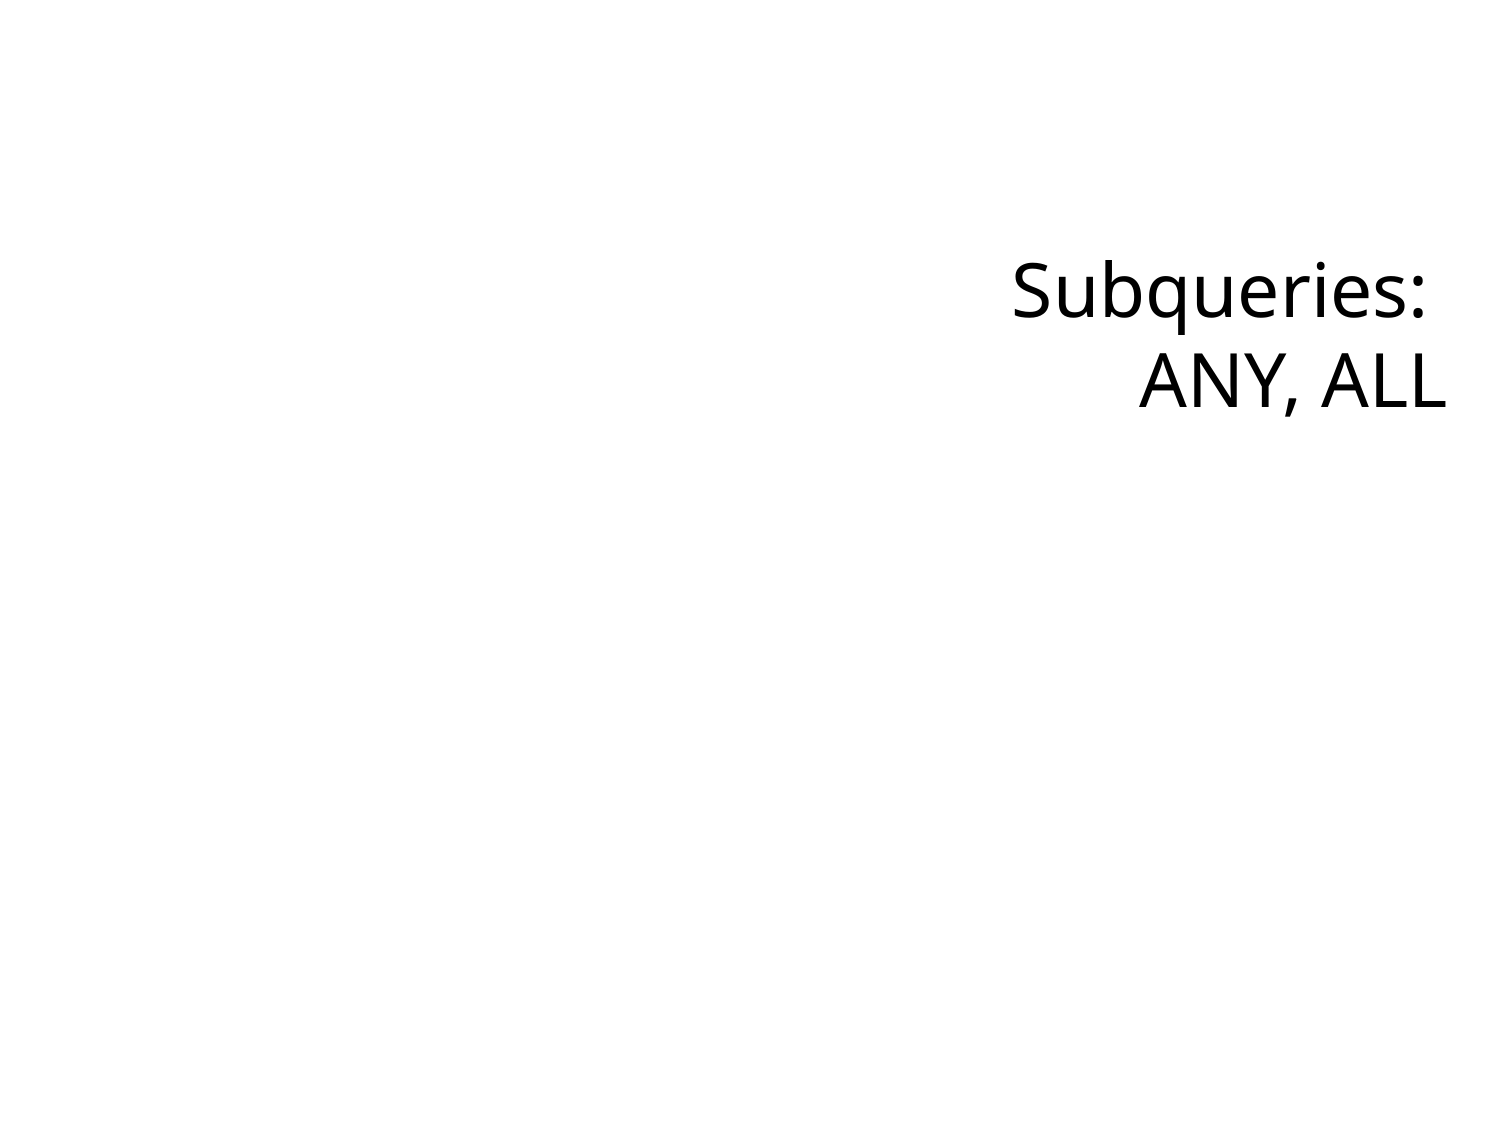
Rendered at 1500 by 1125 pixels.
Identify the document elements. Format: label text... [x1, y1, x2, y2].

text_box Subqueries: ANY, ALL [44, 235, 1456, 431]
